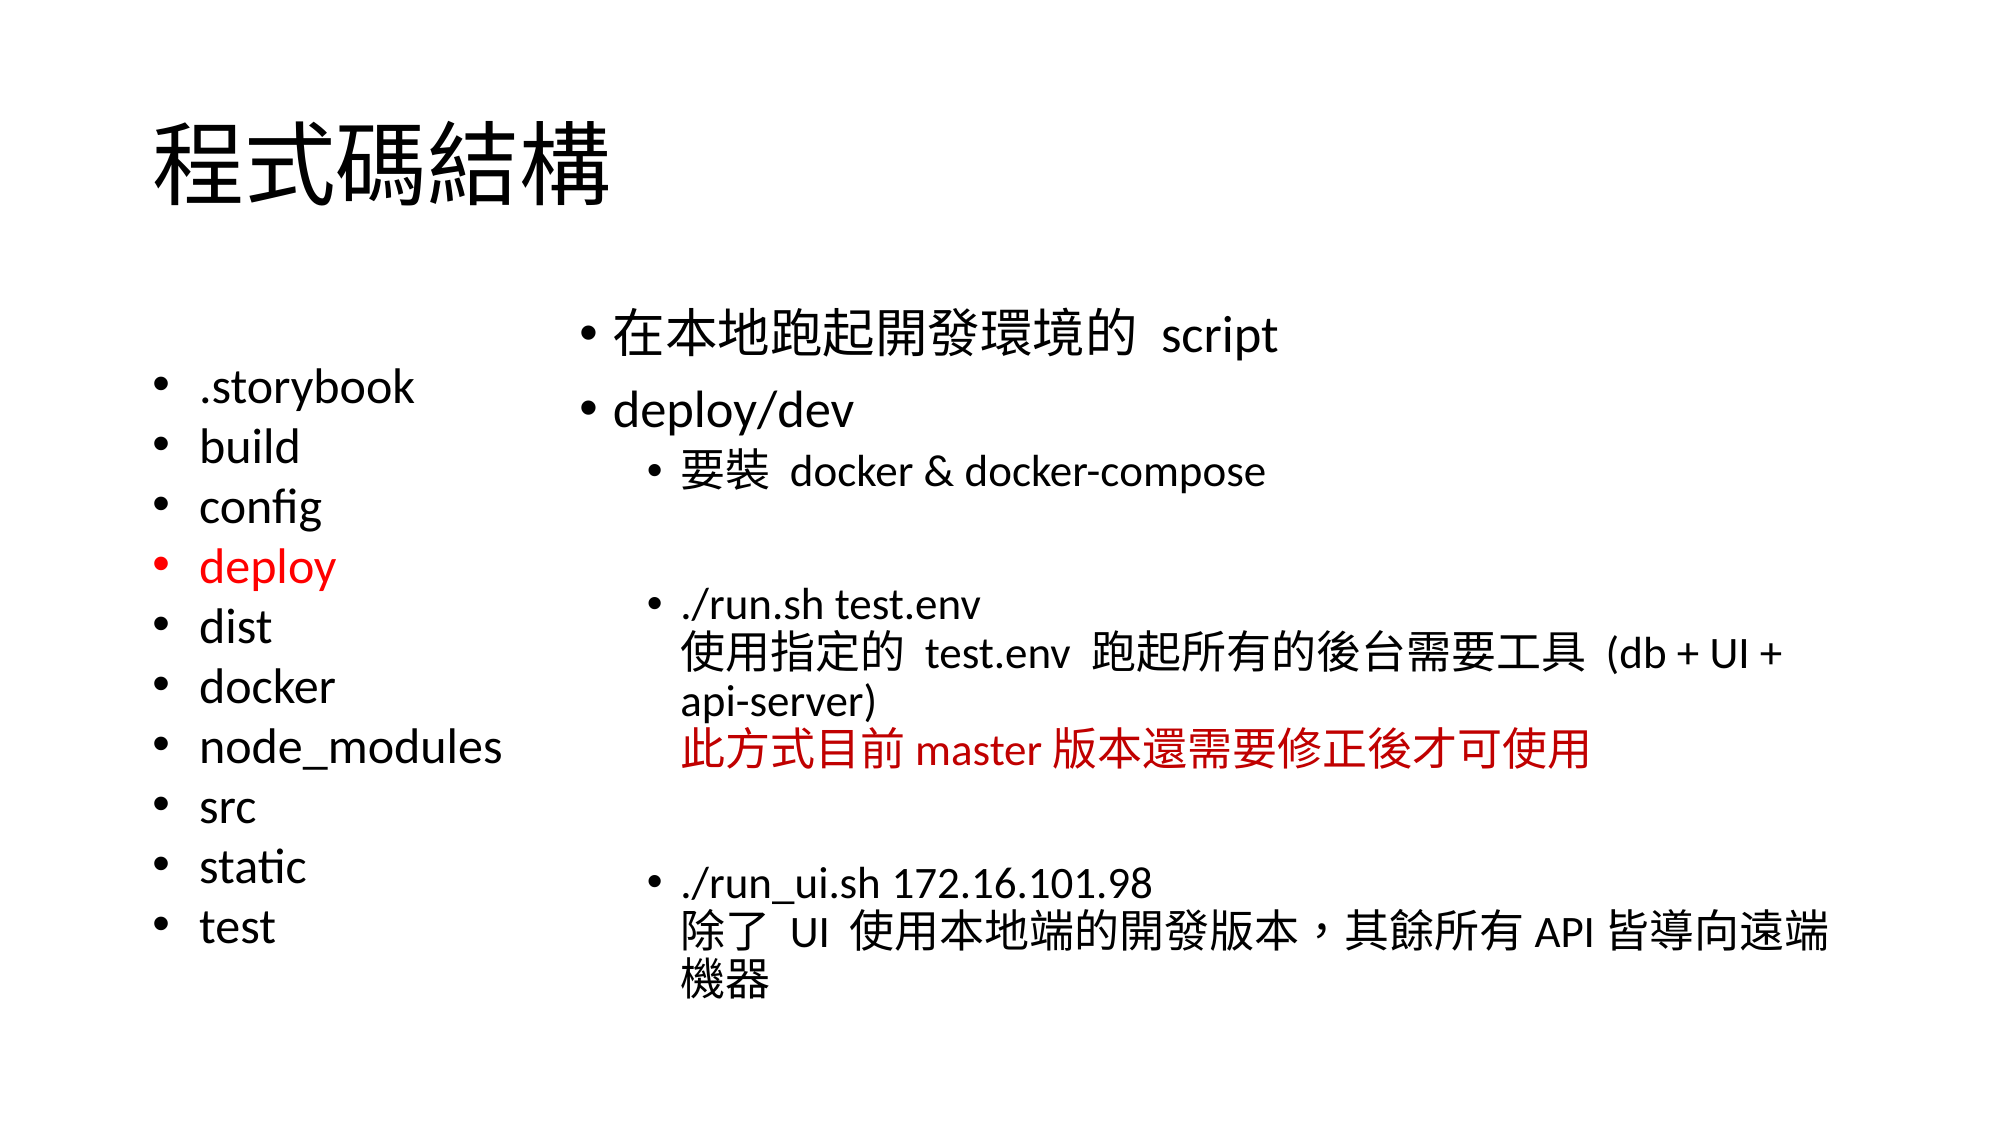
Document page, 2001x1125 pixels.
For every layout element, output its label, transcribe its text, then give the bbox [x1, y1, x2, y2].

text_box .storybook build config deploy dist docker node_modules src static test [137, 345, 555, 961]
list 在本地跑起開發環境的 script deploy/dev 要裝 docker & docker-compose ./run.sh test.env 使用指定的 test.env 跑起所有的後台需要工具 (db + UI + api-server) 此方式目前master版本還需要修正後才可使用 ./run_ui.sh 172.16.101.98 除了 UI 使用本地端的開發版本，其餘所有API皆導向遠端機器 [564, 299, 1863, 1014]
title 程式碼結構 [137, 59, 1863, 278]
